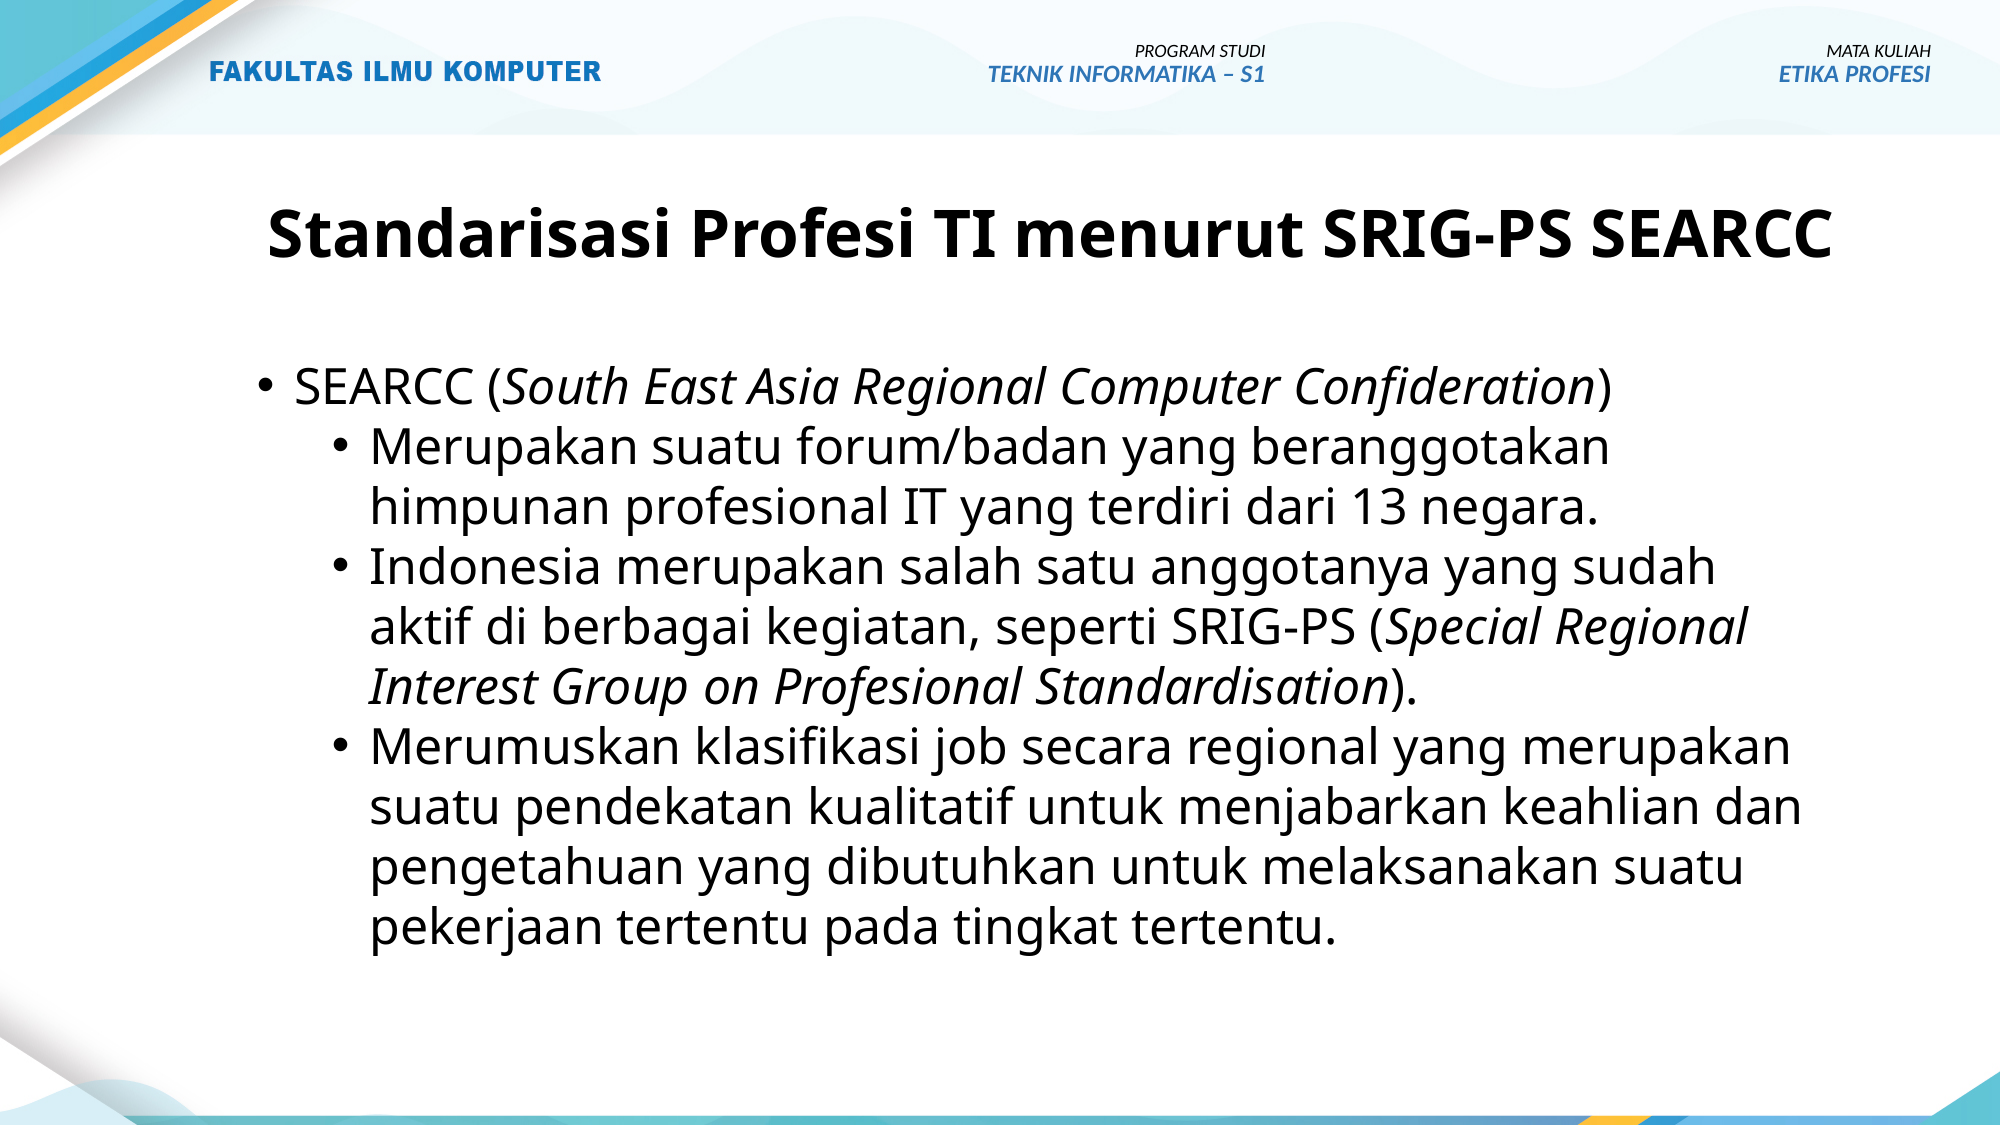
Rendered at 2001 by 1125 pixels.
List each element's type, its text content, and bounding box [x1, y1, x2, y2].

list SEARCC (South East Asia Regional Computer Confideration) Merupakan suatu forum/badan yang beranggotakan himpunan profesional IT yang terdiri dari 13 negara. Indonesia merupakan salah satu anggotanya yang sudah aktif di berbagai kegiatan, seperti SRIG-PS (Special Regional Interest Group on Profesional Standardisation). Merumuskan klasifikasi job secara regional yang merupakan suatu pendekatan kualitatif untuk menjabarkan keahlian dan pengetahuan yang dibutuhkan untuk melaksanakan suatu pekerjaan tertentu pada tingkat tertentu. [241, 347, 1841, 836]
picture [0, 0, 2000, 1125]
text_box PROGRAM STUDI TEKNIK INFORMATIKA – S1 [904, 33, 1281, 118]
title Standarisasi Profesi TI menurut SRIG-PS SEARCC [252, 170, 1852, 303]
text_box MATA KULIAH ETIKA PROFESI [1569, 33, 1946, 118]
